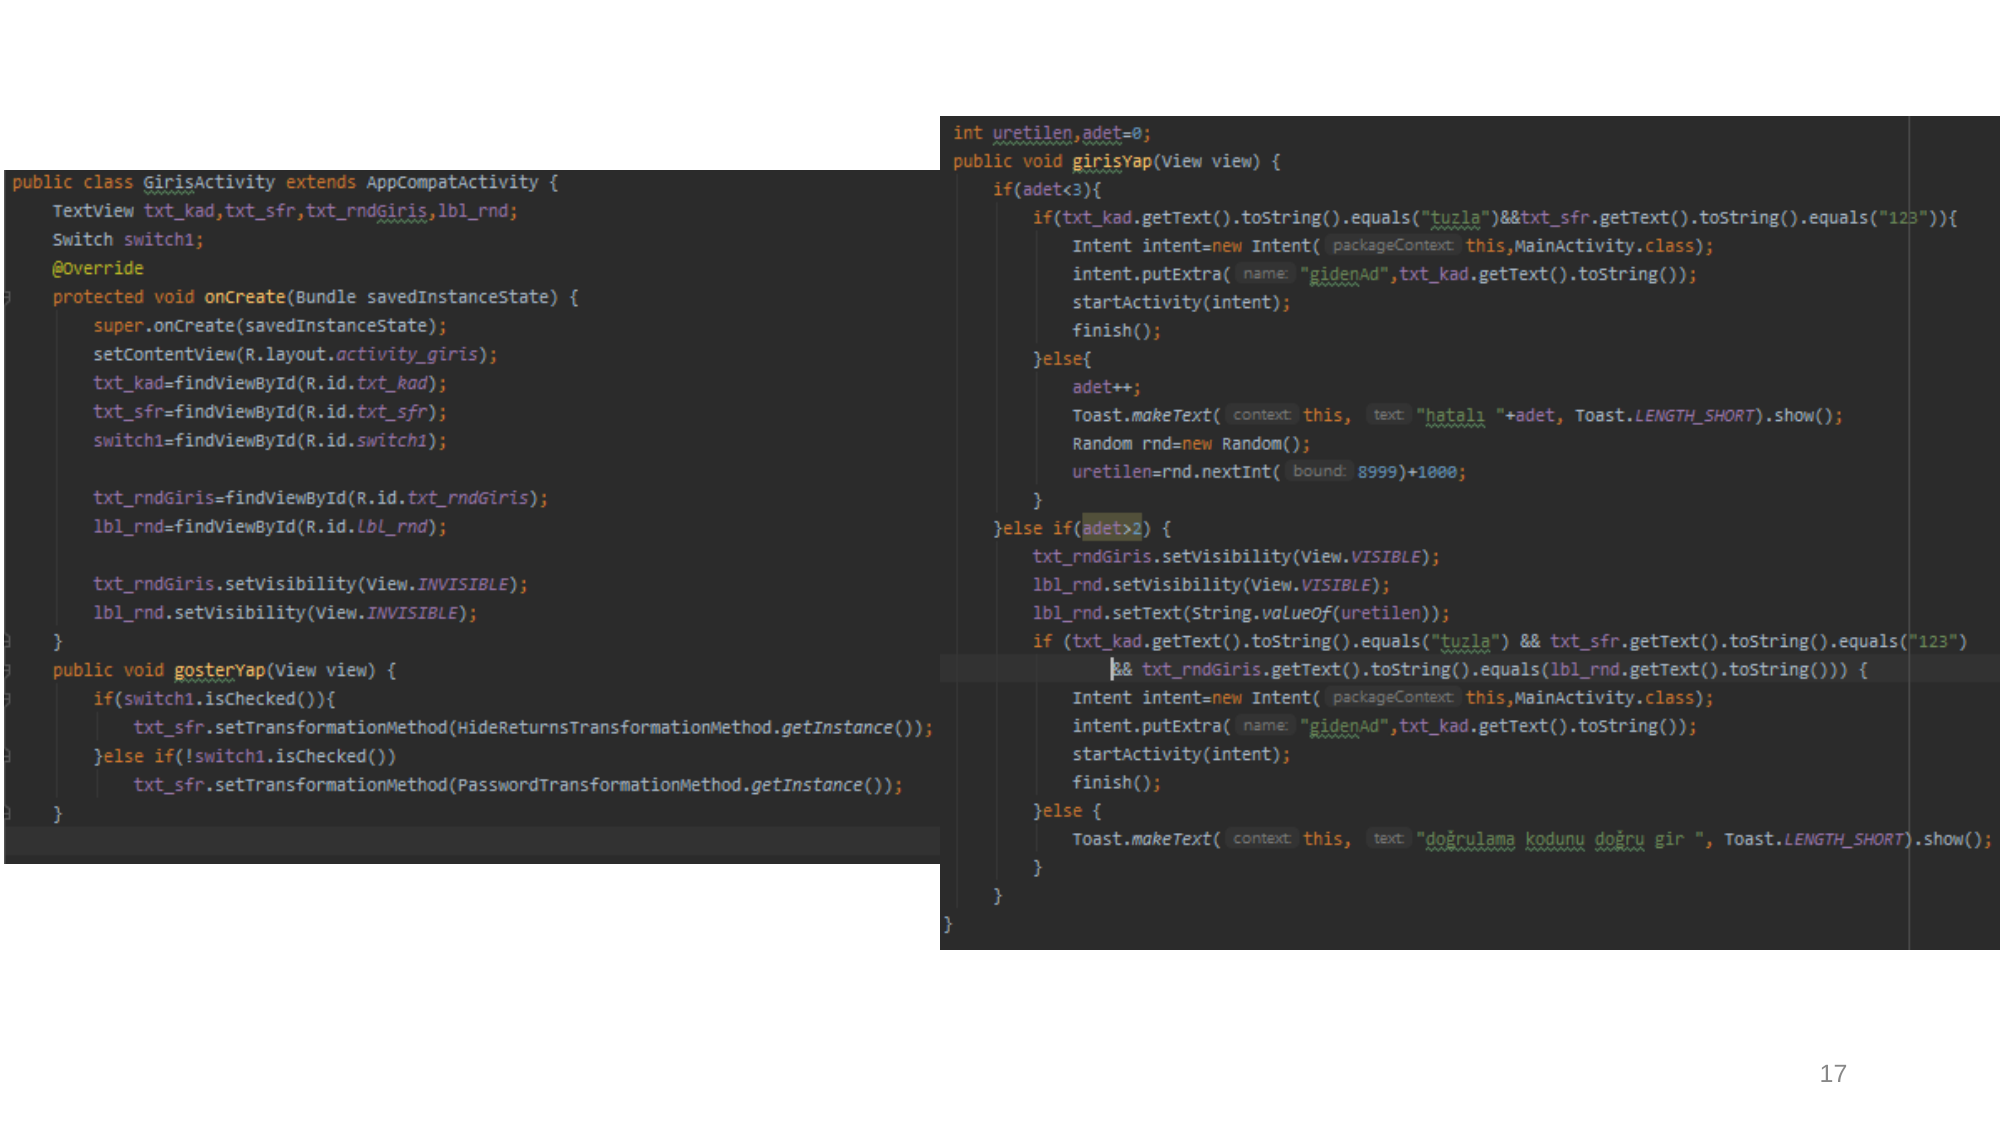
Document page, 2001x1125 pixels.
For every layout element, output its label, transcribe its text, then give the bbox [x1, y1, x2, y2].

picture [4, 116, 2000, 950]
slide_number 17 [1412, 1042, 1863, 1103]
